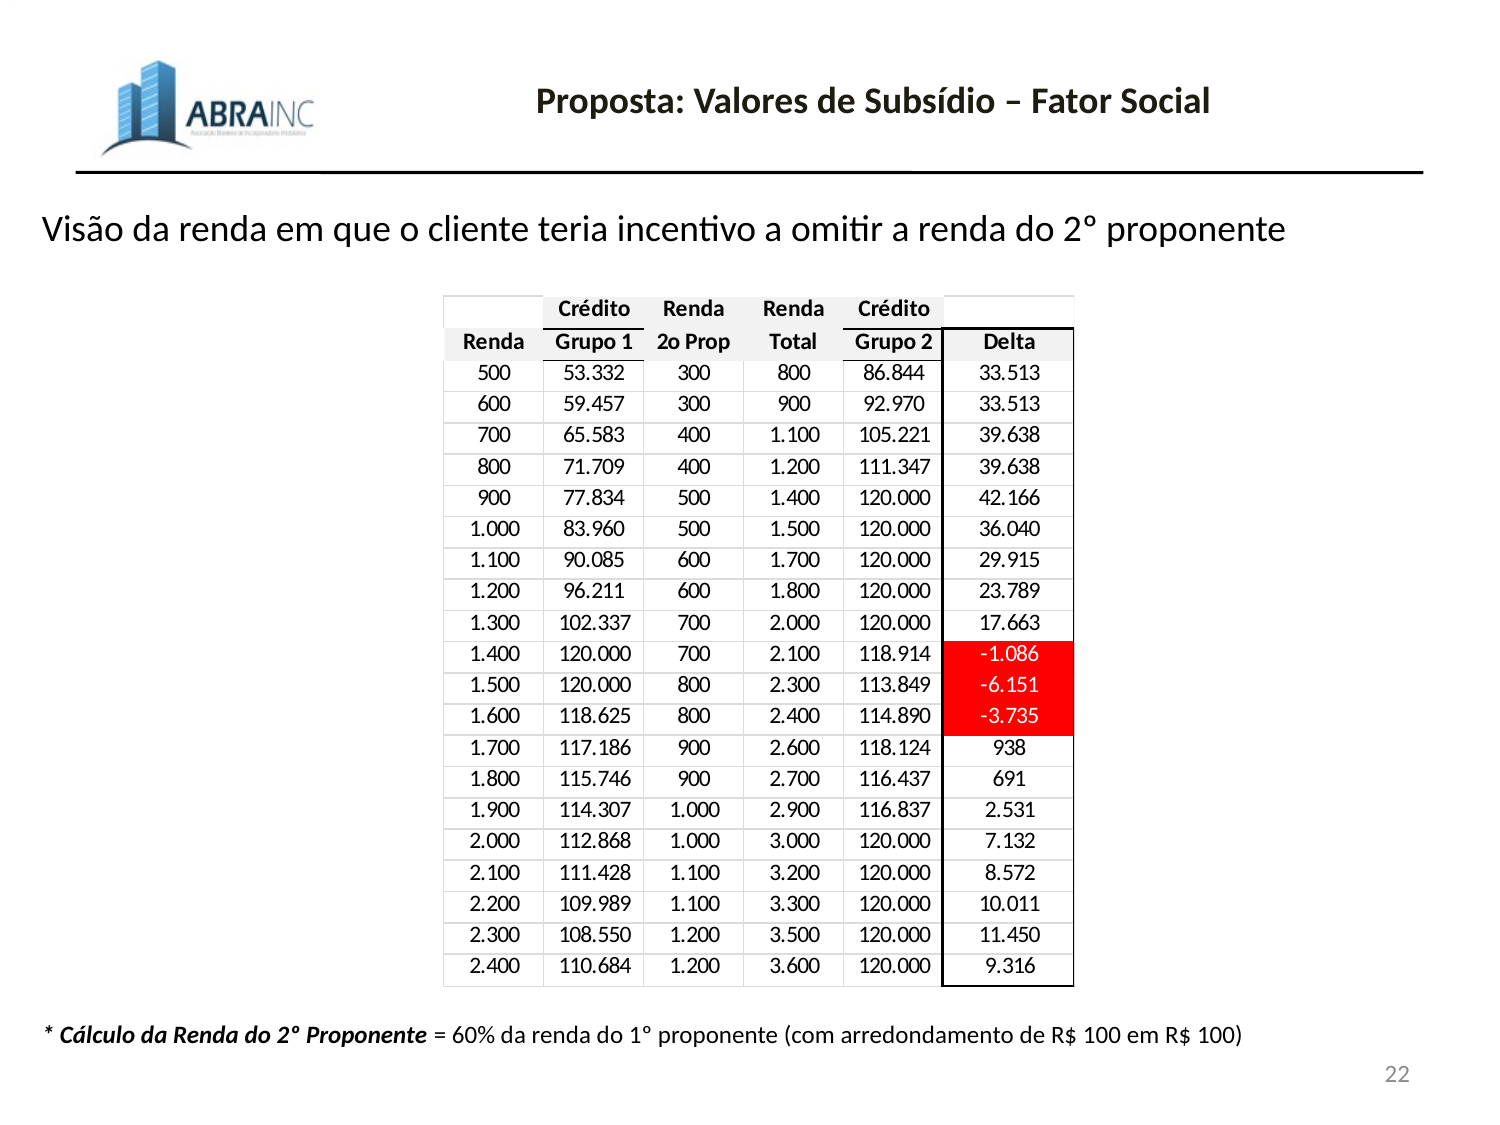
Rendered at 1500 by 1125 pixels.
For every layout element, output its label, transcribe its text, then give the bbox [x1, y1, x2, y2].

picture [442, 295, 1076, 988]
text_box * Cálculo da Renda do 2º Proponente = 60% da renda do 1º proponente (com arredondamento de R$ 100 em R$ 100) [27, 1011, 1444, 1057]
slide_number 22 [1074, 1057, 1425, 1103]
picture [91, 60, 321, 161]
text_box Proposta: Valores de Subsídio – Fator Social [312, 68, 1435, 129]
text_box Visão da renda em que o cliente teria incentivo a omitir a renda do 2º proponente [27, 196, 1444, 256]
